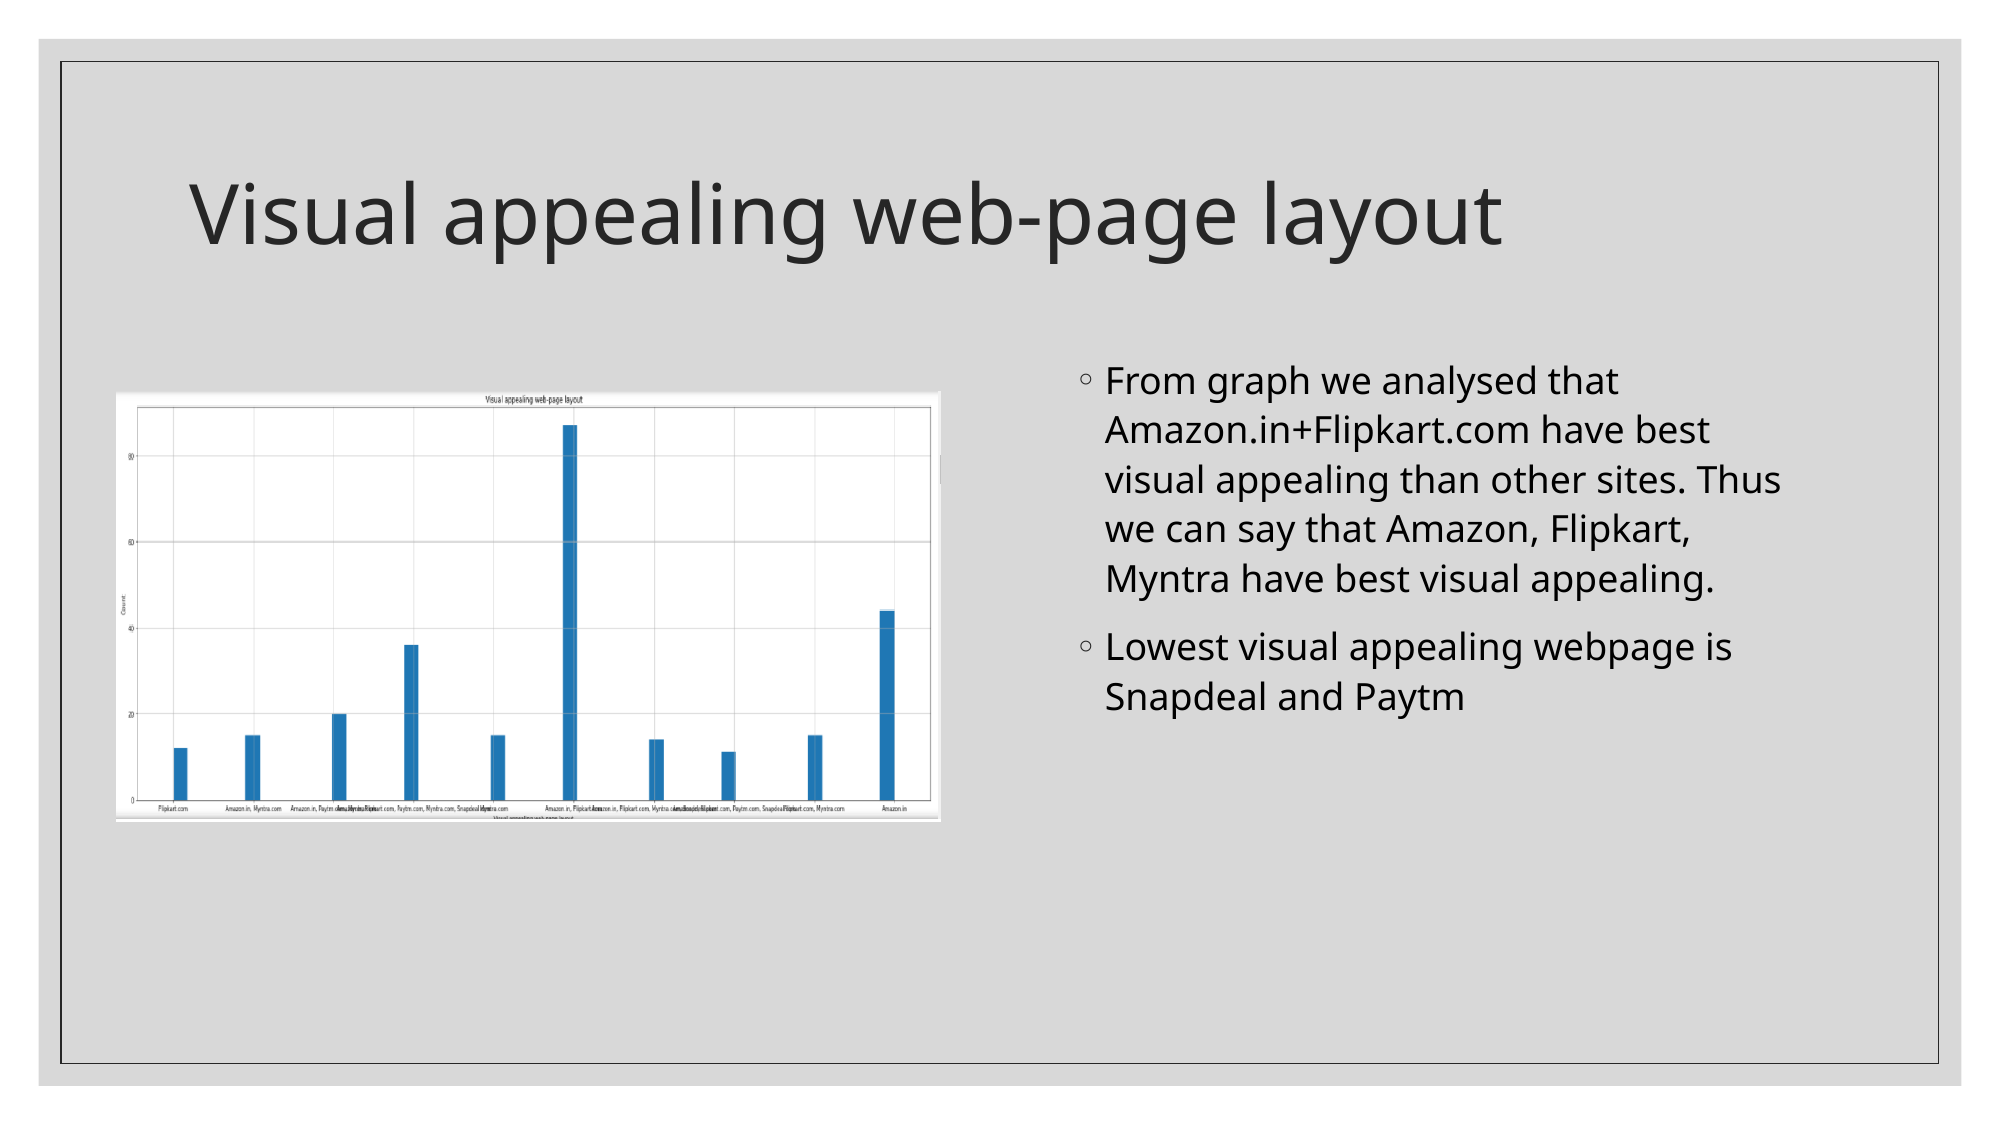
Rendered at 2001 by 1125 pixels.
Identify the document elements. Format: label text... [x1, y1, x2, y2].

list From graph we analysed that Amazon.in+Flipkart.com have best visual appealing than other sites. Thus we can say that Amazon, Flipkart, Myntra have best visual appealing. Lowest visual appealing webpage is Snapdeal and Paytm [1059, 345, 1825, 960]
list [116, 391, 941, 822]
title Visual appealing web-page layout [174, 105, 1825, 331]
